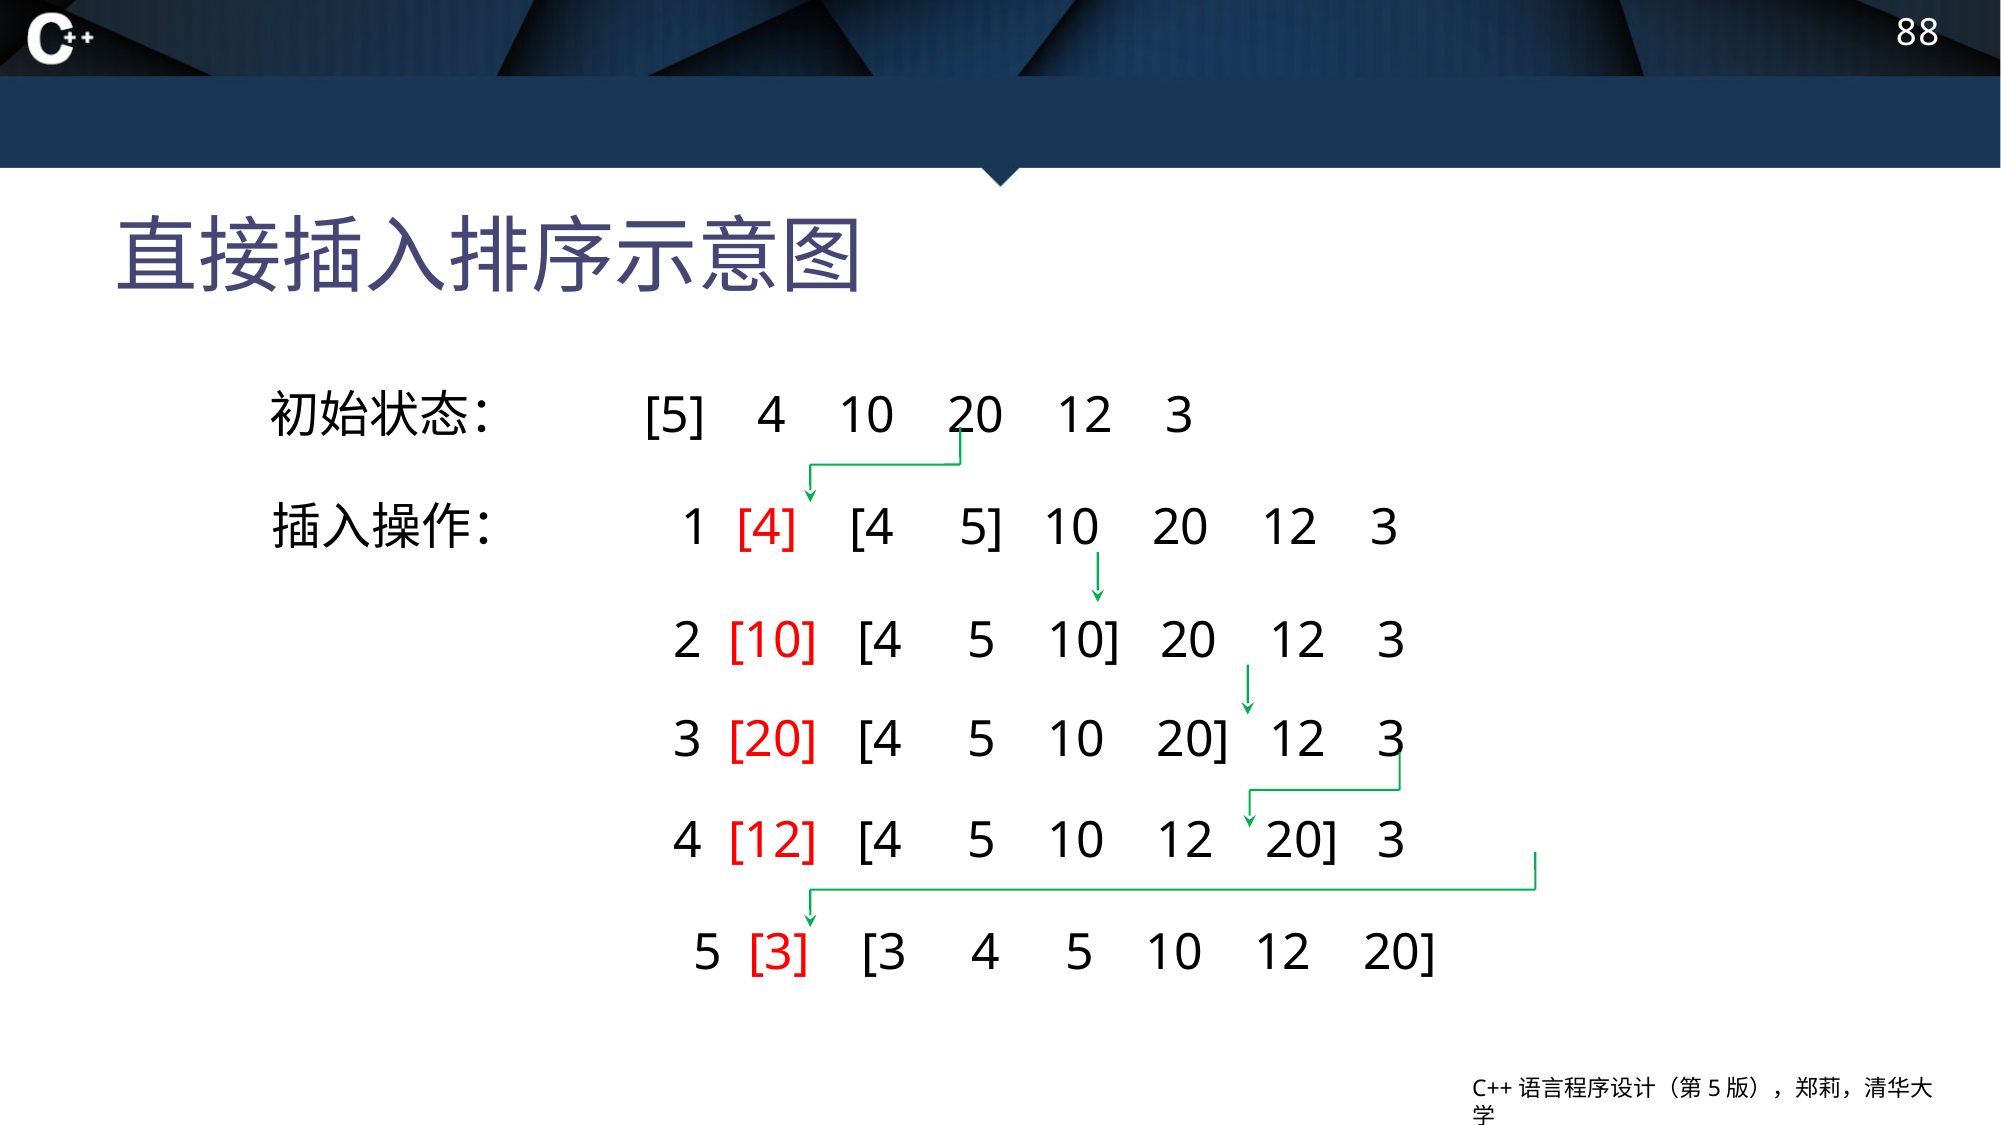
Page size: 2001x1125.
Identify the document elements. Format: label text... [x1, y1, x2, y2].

text_box 4 [12] [4 5 10 12 20] 3 [658, 799, 1423, 849]
picture [0, 0, 2001, 1125]
slide_number 88 [1788, 0, 1955, 61]
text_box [1249, 751, 1400, 828]
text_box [254, 486, 1574, 563]
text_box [507, 851, 1624, 988]
text_box 初始状态： [5] 4 10 20 12 3 [254, 374, 1638, 450]
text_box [507, 551, 1574, 663]
title 直接插入排序示意图 [99, 164, 1901, 340]
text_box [507, 664, 1574, 776]
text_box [809, 426, 961, 503]
